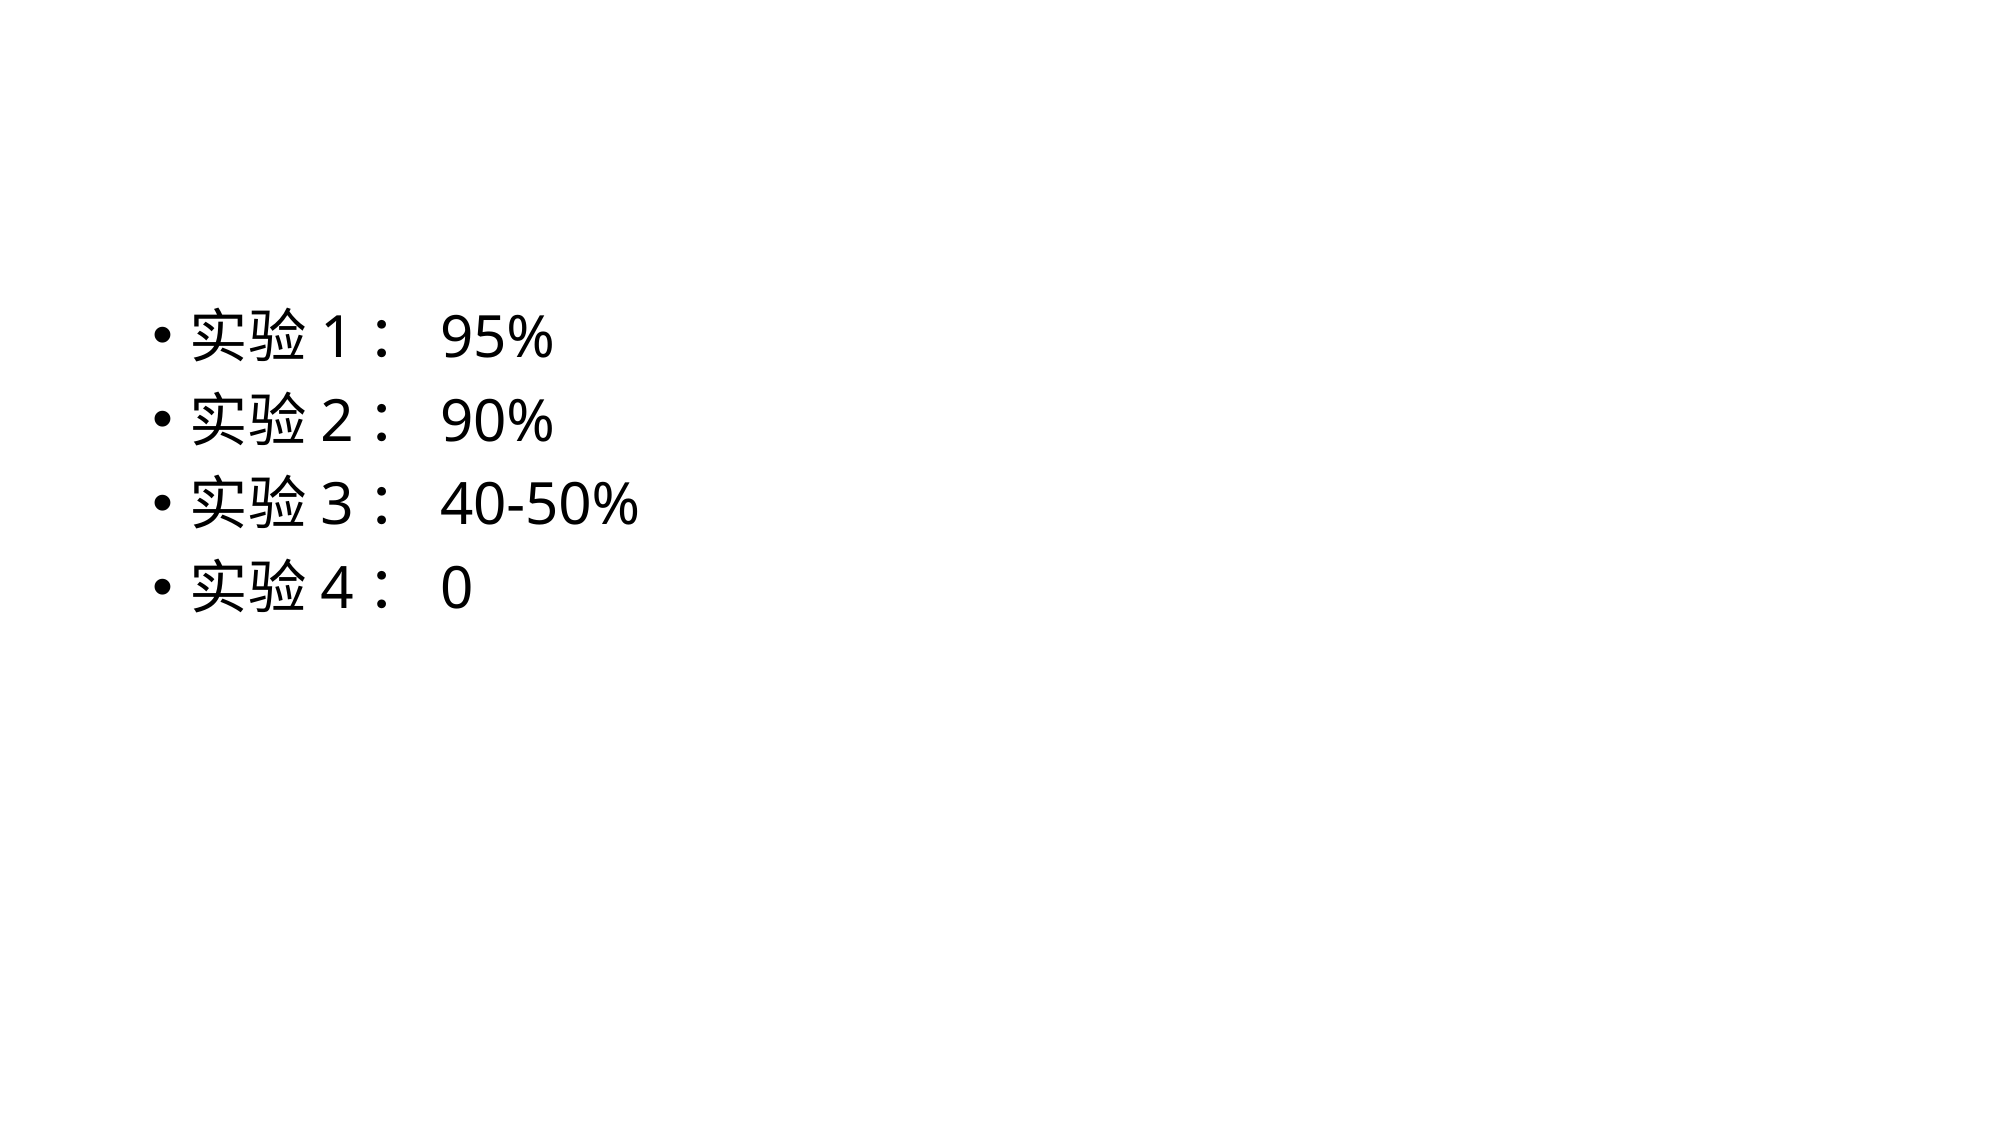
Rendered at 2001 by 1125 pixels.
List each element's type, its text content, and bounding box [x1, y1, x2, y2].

list 实验1：95% 实验2：90% 实验3：40-50% 实验4：0 [137, 299, 1863, 1014]
